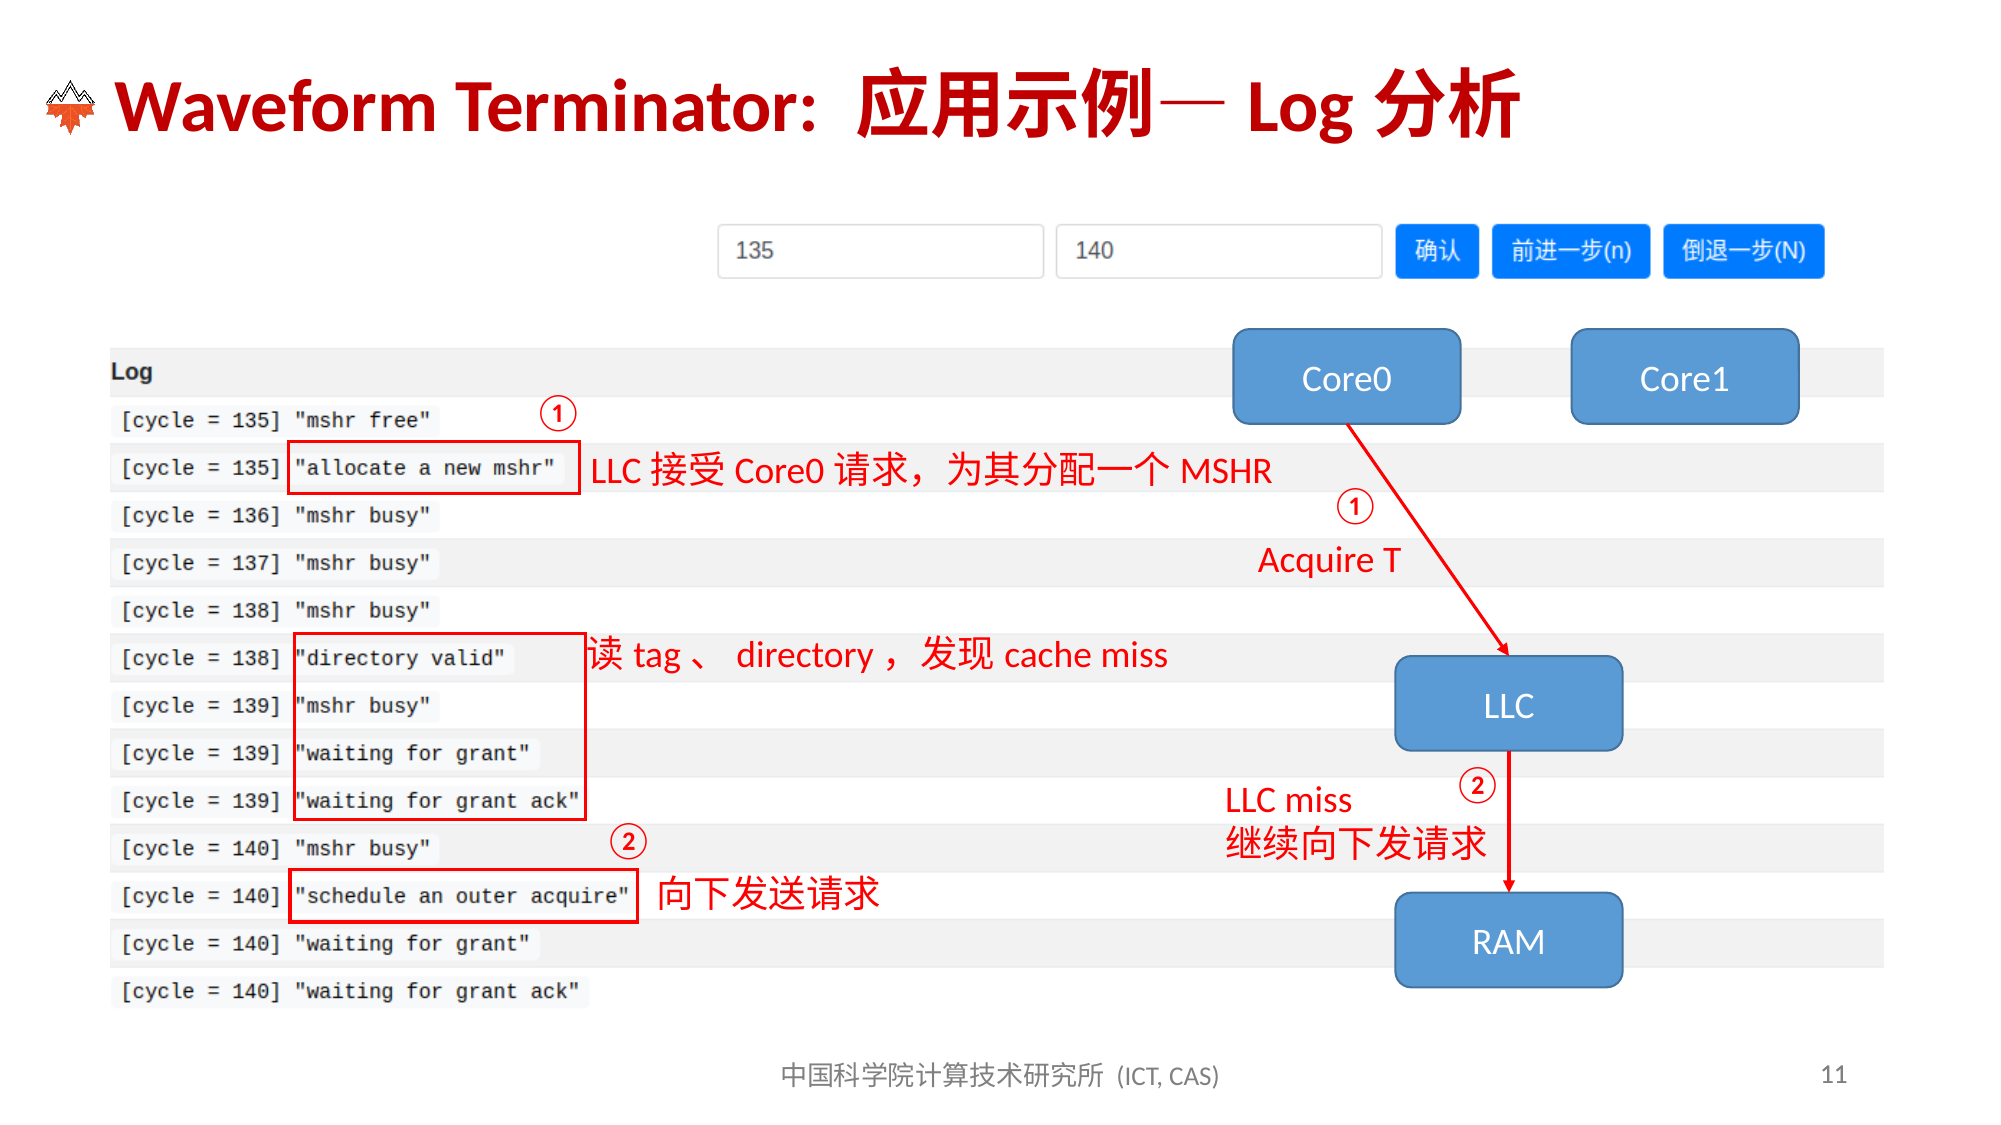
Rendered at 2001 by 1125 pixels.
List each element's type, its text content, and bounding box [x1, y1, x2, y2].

title Waveform Terminator: 应用示例—Log分析 [99, 52, 1920, 163]
picture [40, 77, 99, 137]
picture [110, 168, 1884, 1030]
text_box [1347, 423, 1509, 657]
